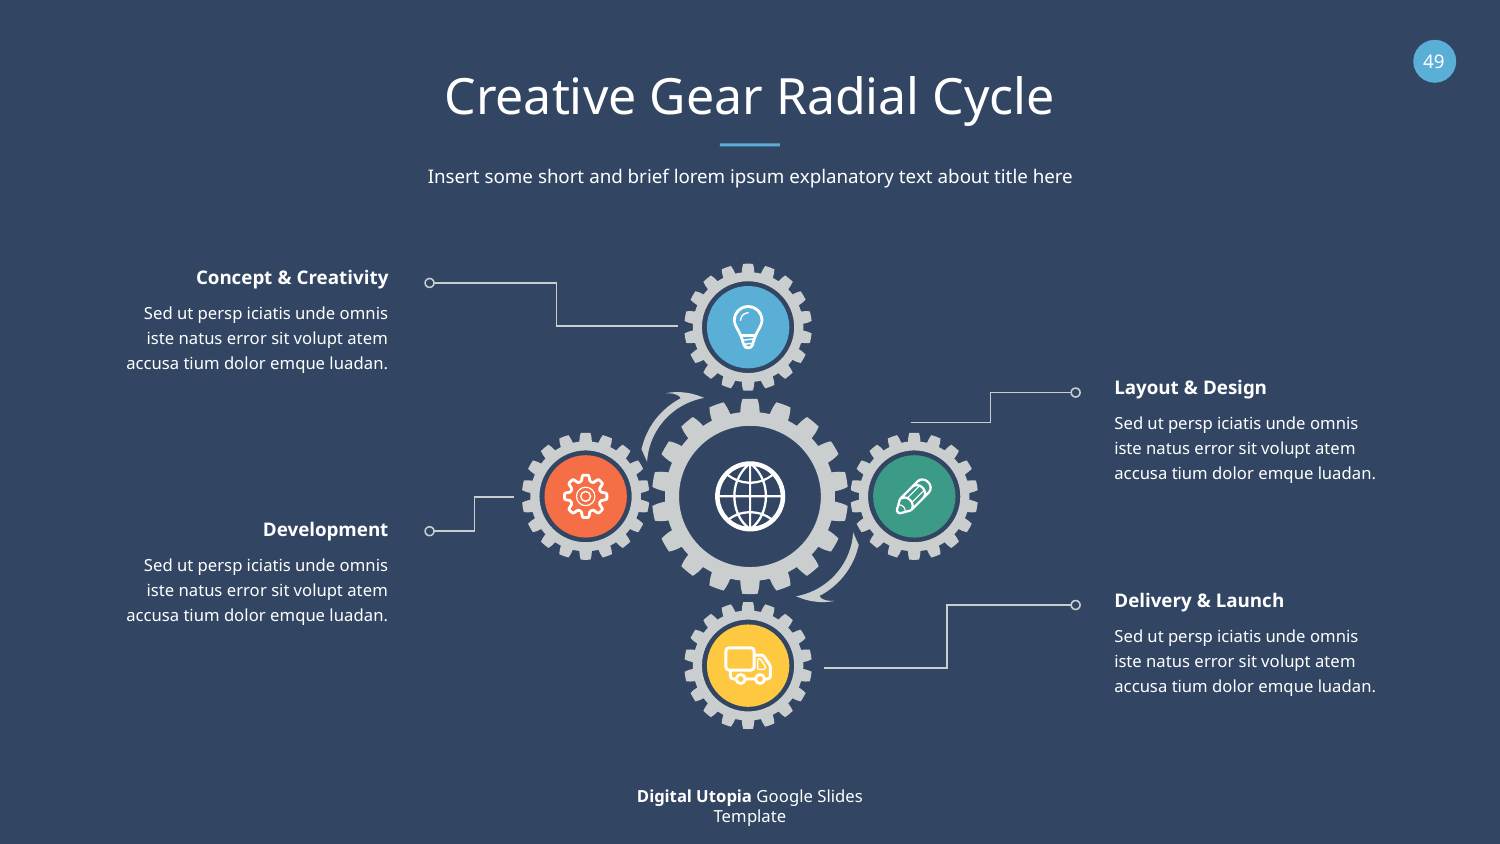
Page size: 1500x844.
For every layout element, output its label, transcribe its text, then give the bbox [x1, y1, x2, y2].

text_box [424, 278, 679, 327]
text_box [823, 600, 1081, 669]
list Creative Gear Radial Cycle [112, 64, 1388, 131]
text_box Delivery & Launch [1114, 588, 1391, 612]
text_box Sed ut persp iciatis unde omnis iste natus error sit volupt atem accusa tium dolor emque luadan. [112, 297, 389, 374]
text_box Layout & Design [1114, 375, 1391, 399]
text_box Sed ut persp iciatis unde omnis iste natus error sit volupt atem accusa tium dolor emque luadan. [1114, 621, 1391, 697]
list Insert some short and brief lorem ipsum explanatory text about title here [112, 164, 1388, 190]
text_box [424, 496, 515, 536]
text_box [910, 387, 1081, 423]
text_box Sed ut persp iciatis unde omnis iste natus error sit volupt atem accusa tium dolor emque luadan. [112, 550, 389, 626]
text_box Development [112, 517, 389, 541]
text_box Concept & Creativity [112, 265, 389, 289]
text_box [521, 263, 978, 730]
text_box Sed ut persp iciatis unde omnis iste natus error sit volupt atem accusa tium dolor emque luadan. [1114, 408, 1391, 484]
